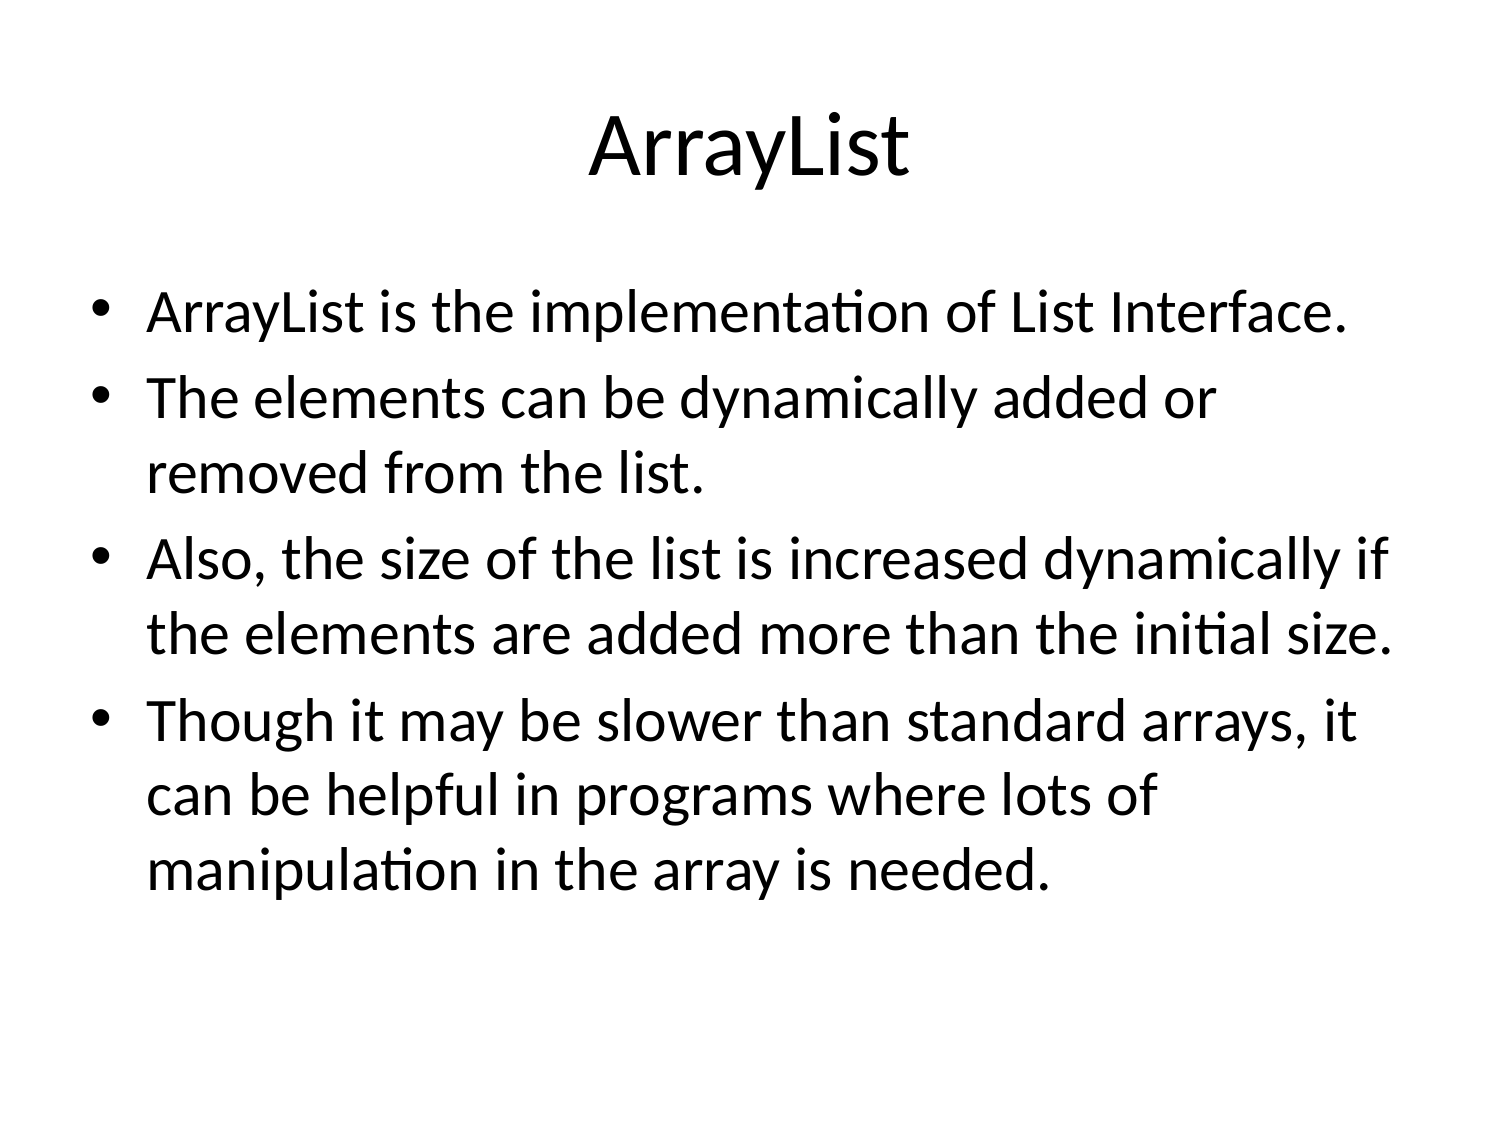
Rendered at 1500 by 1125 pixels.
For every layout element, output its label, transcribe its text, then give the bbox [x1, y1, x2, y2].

title ArrayList [75, 45, 1425, 233]
list ArrayList is the implementation of List Interface. The elements can be dynamically added or removed from the list. Also, the size of the list is increased dynamically if the elements are added more than the initial size. Though it may be slower than standard arrays, it can be helpful in programs where lots of manipulation in the array is needed. [75, 262, 1425, 1005]
